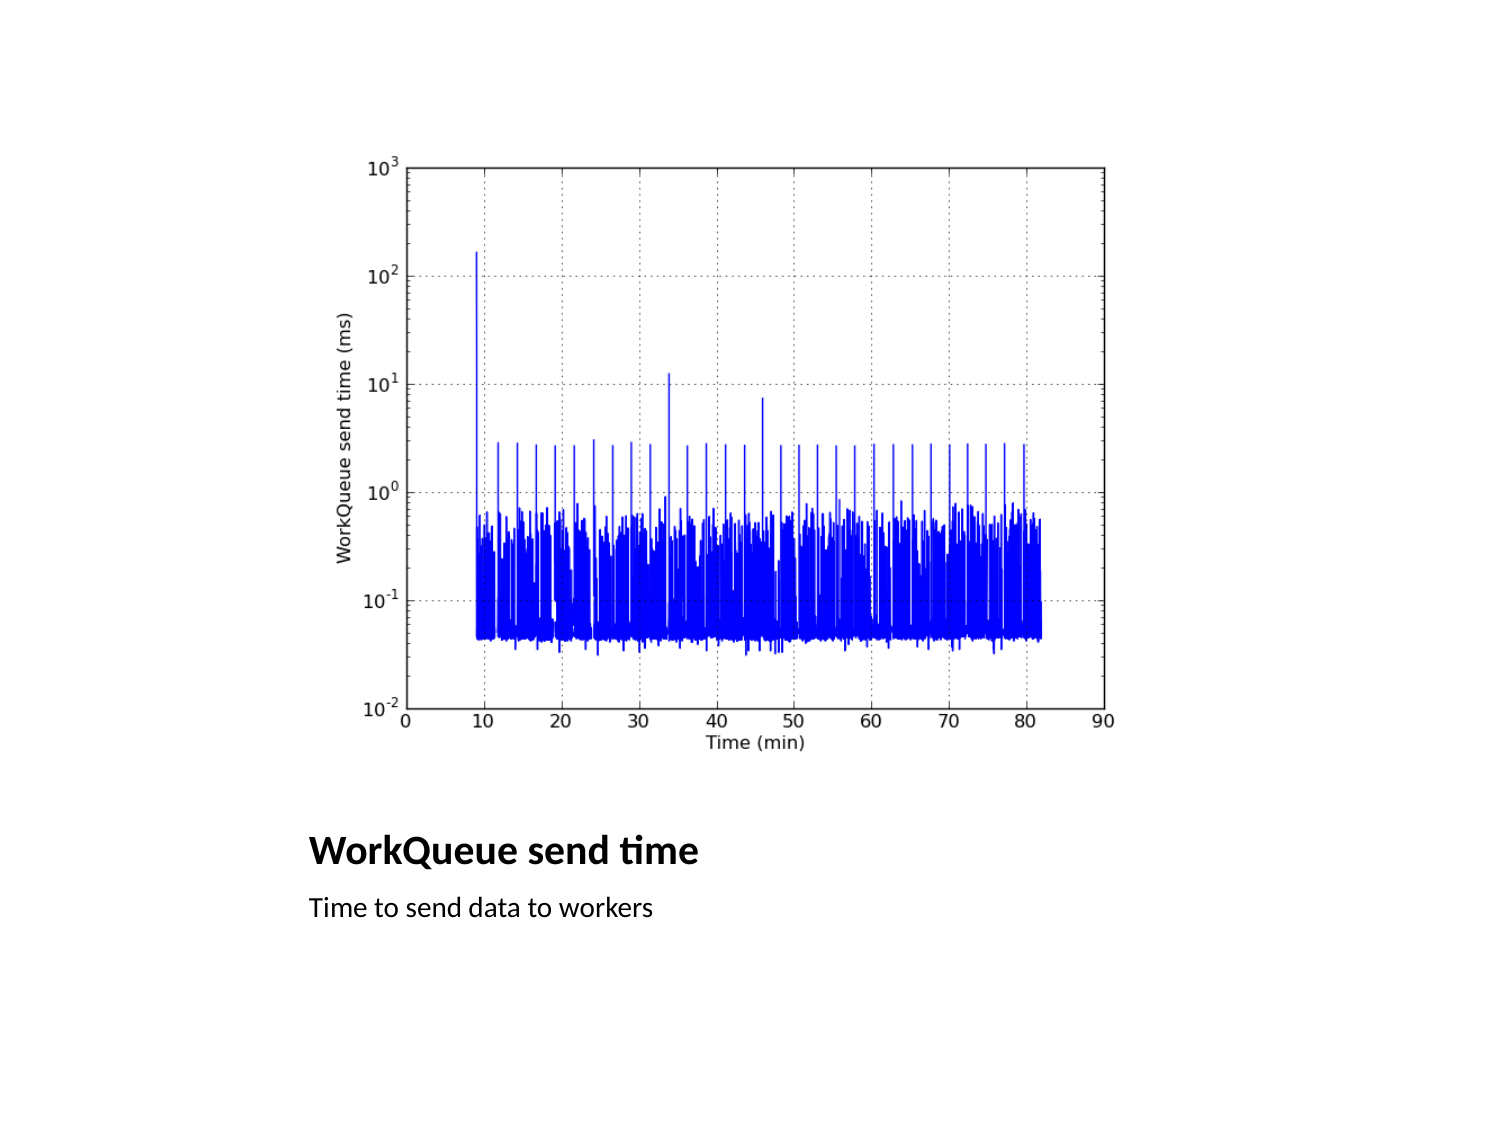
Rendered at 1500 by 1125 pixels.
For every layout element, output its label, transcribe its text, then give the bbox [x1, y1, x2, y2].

list Time to send data to workers [294, 880, 1194, 1013]
title WorkQueue send time [294, 787, 1194, 880]
picture [293, 100, 1195, 776]
